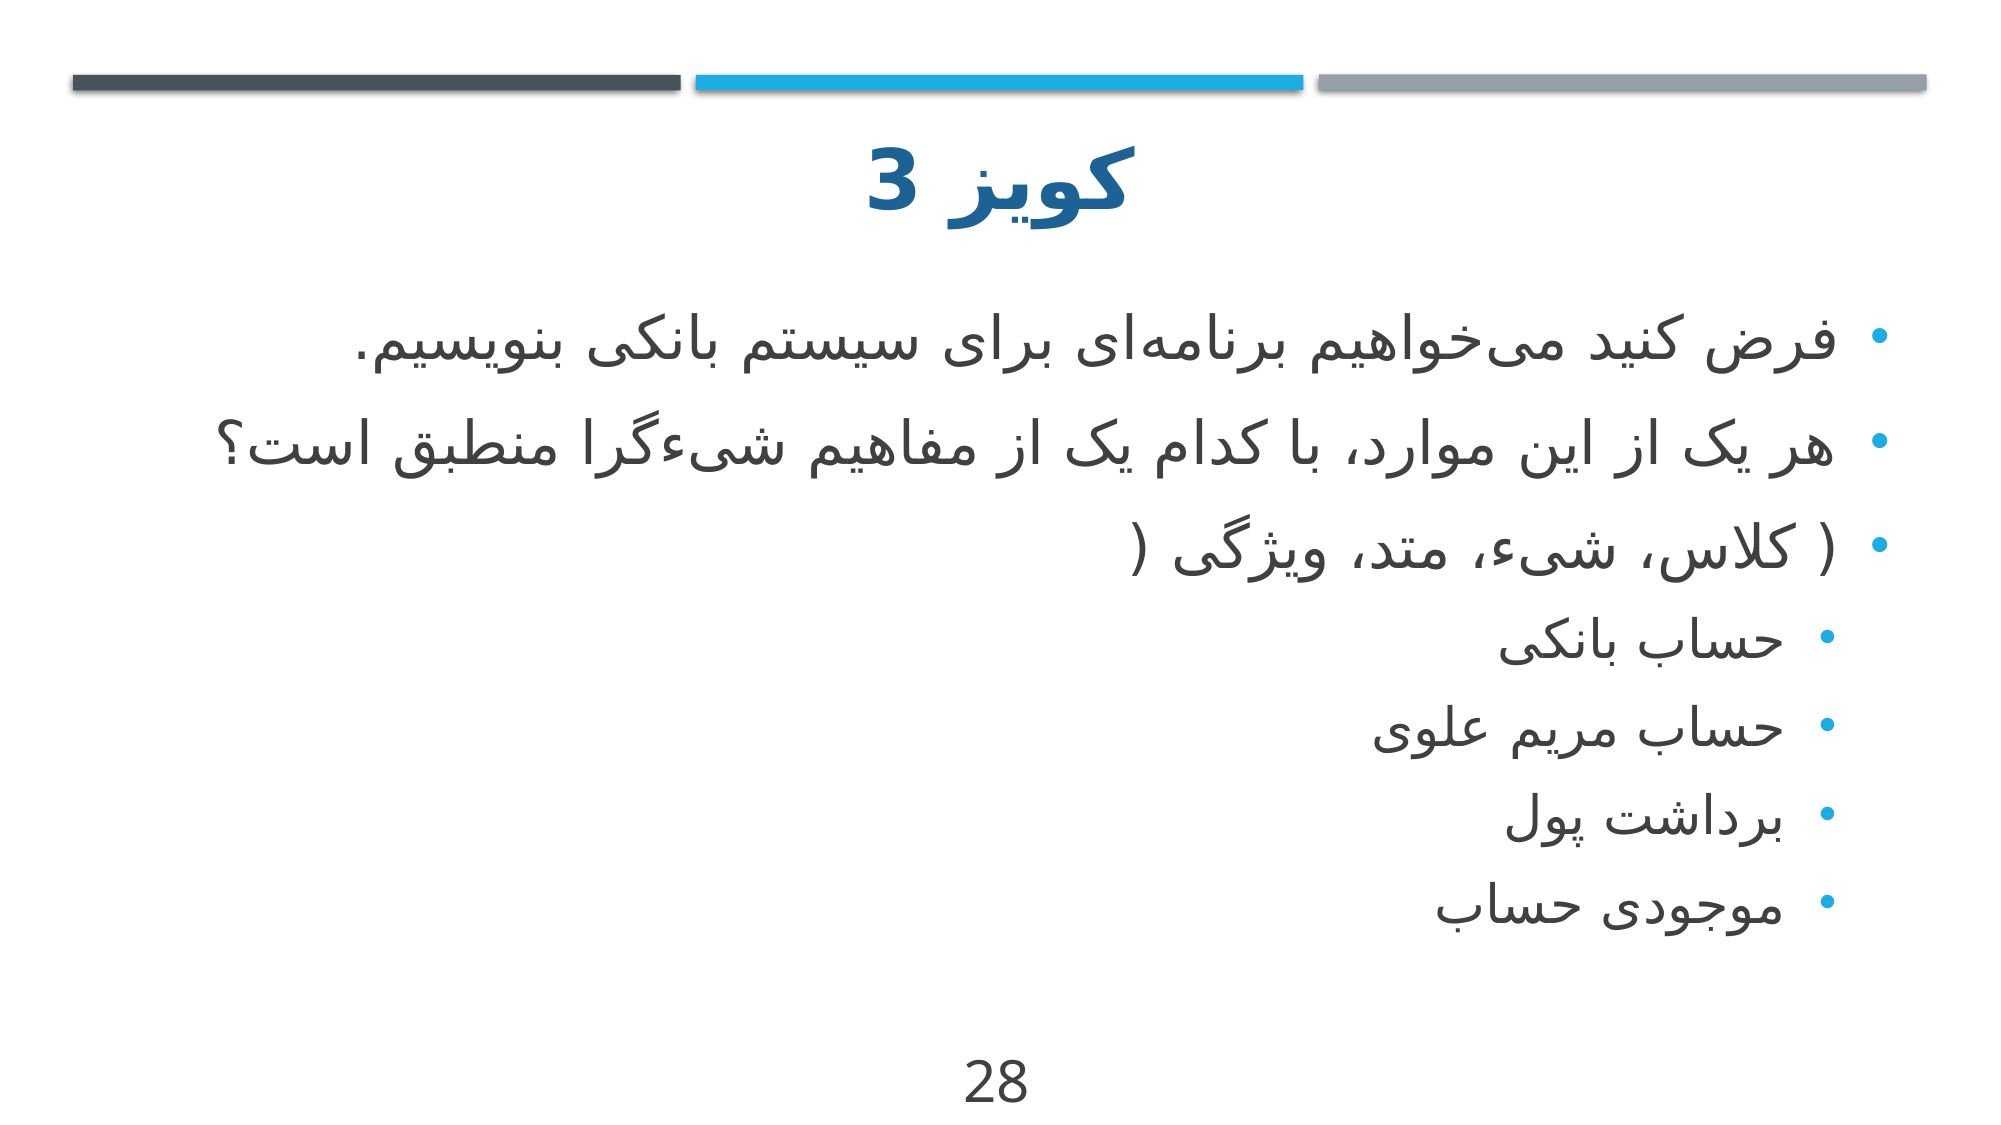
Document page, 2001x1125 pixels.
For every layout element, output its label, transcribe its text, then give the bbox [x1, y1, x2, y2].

title کویز 3 [95, 115, 1905, 234]
list فرض کنید می‌خواهیم برنامه‌ای برای سیستم بانکی بنویسیم. هر یک از این موارد، با کدام یک از مفاهیم شیءگرا منطبق است؟ ( کلاس، شیء، متد، ویژگی ( حساب بانکی حساب مریم علوی برداشت پول موجودی حساب [95, 246, 1905, 981]
